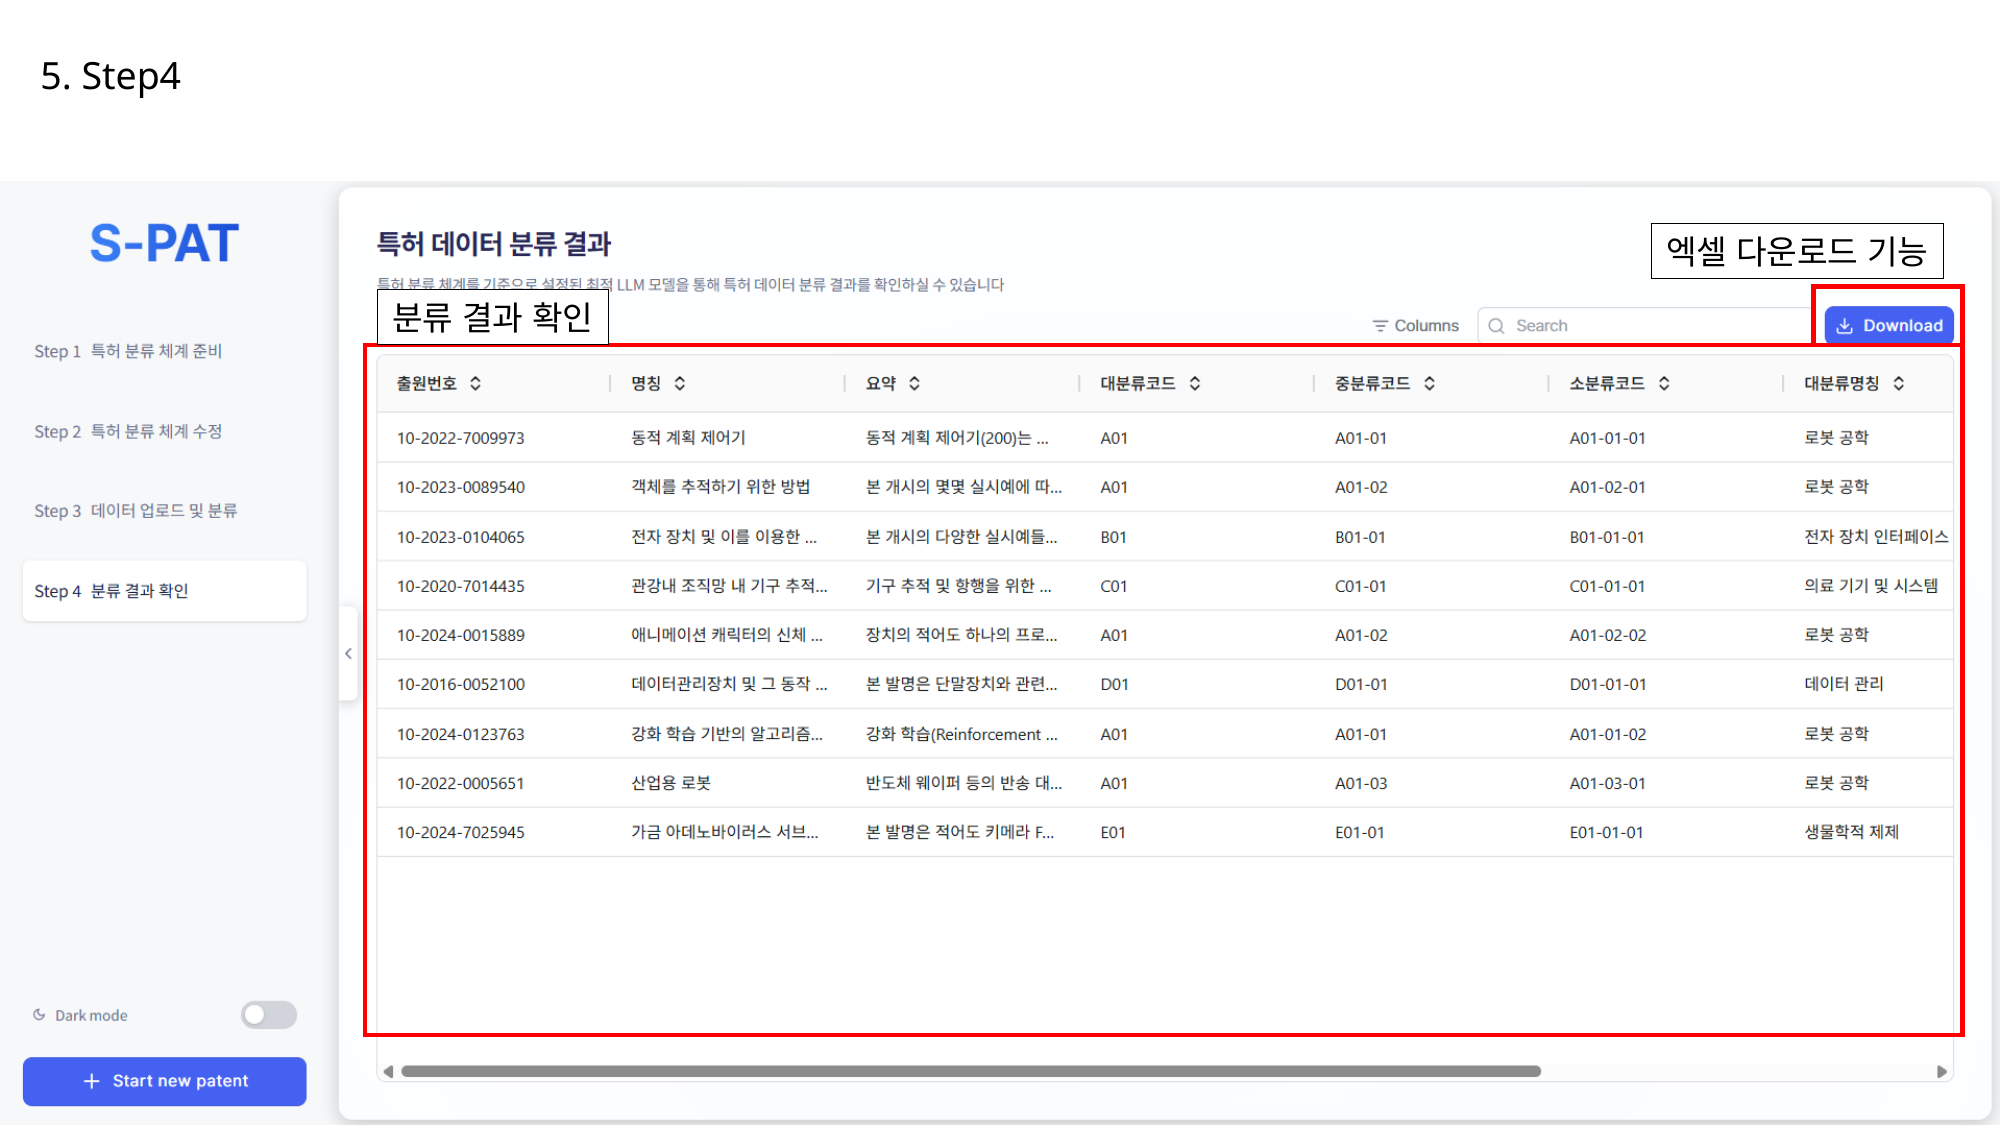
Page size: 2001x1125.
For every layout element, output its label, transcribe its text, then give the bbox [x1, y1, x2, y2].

text_box 5. Step4 [25, 44, 197, 105]
picture [0, 181, 2000, 1125]
